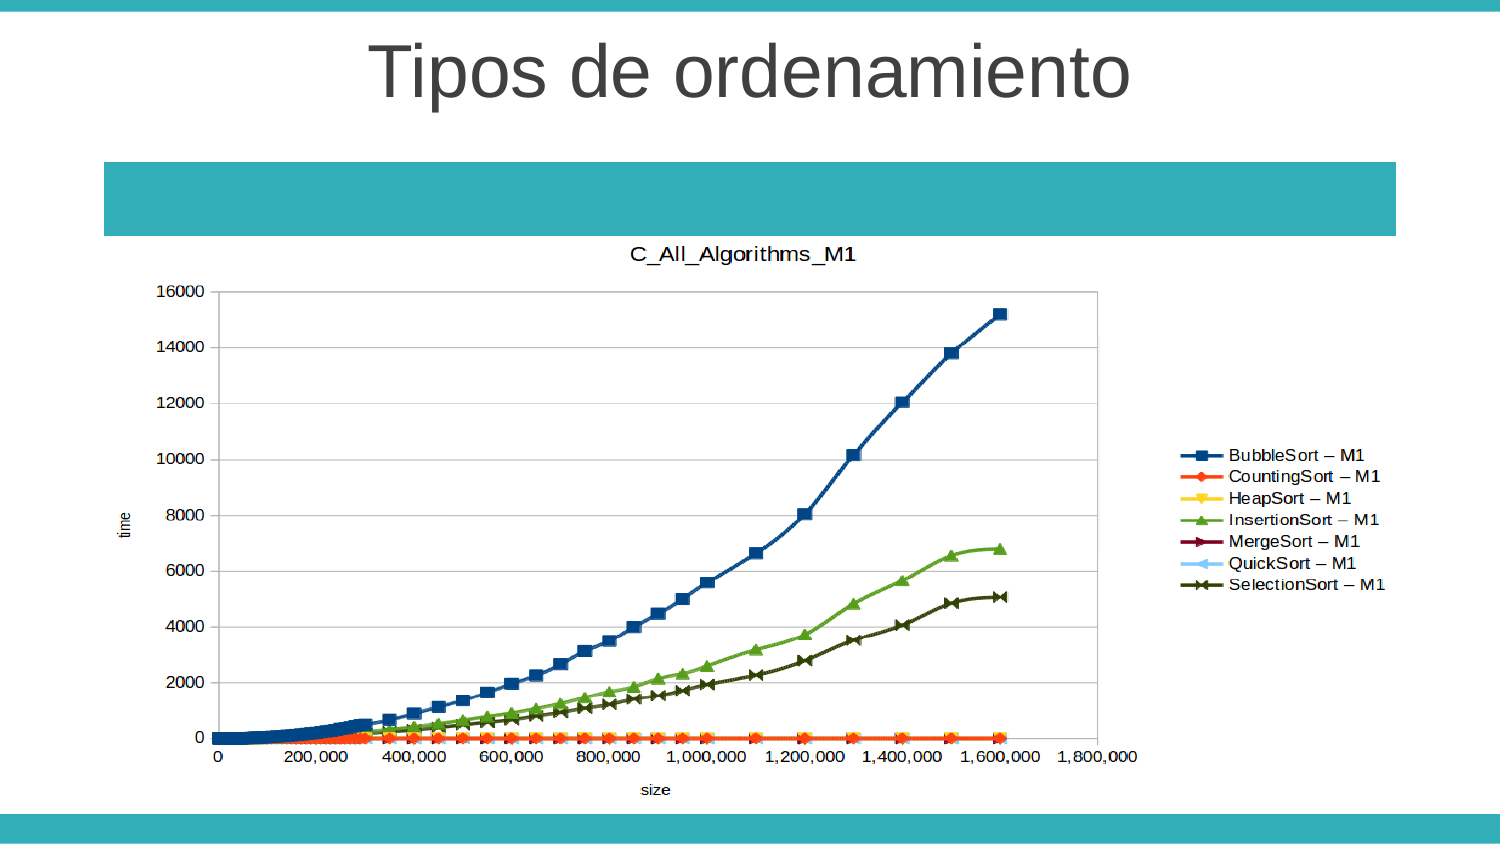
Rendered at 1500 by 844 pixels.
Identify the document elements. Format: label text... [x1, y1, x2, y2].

picture [103, 236, 1397, 803]
list Tipos de ordenamiento [0, 20, 1500, 115]
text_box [103, 161, 1412, 322]
